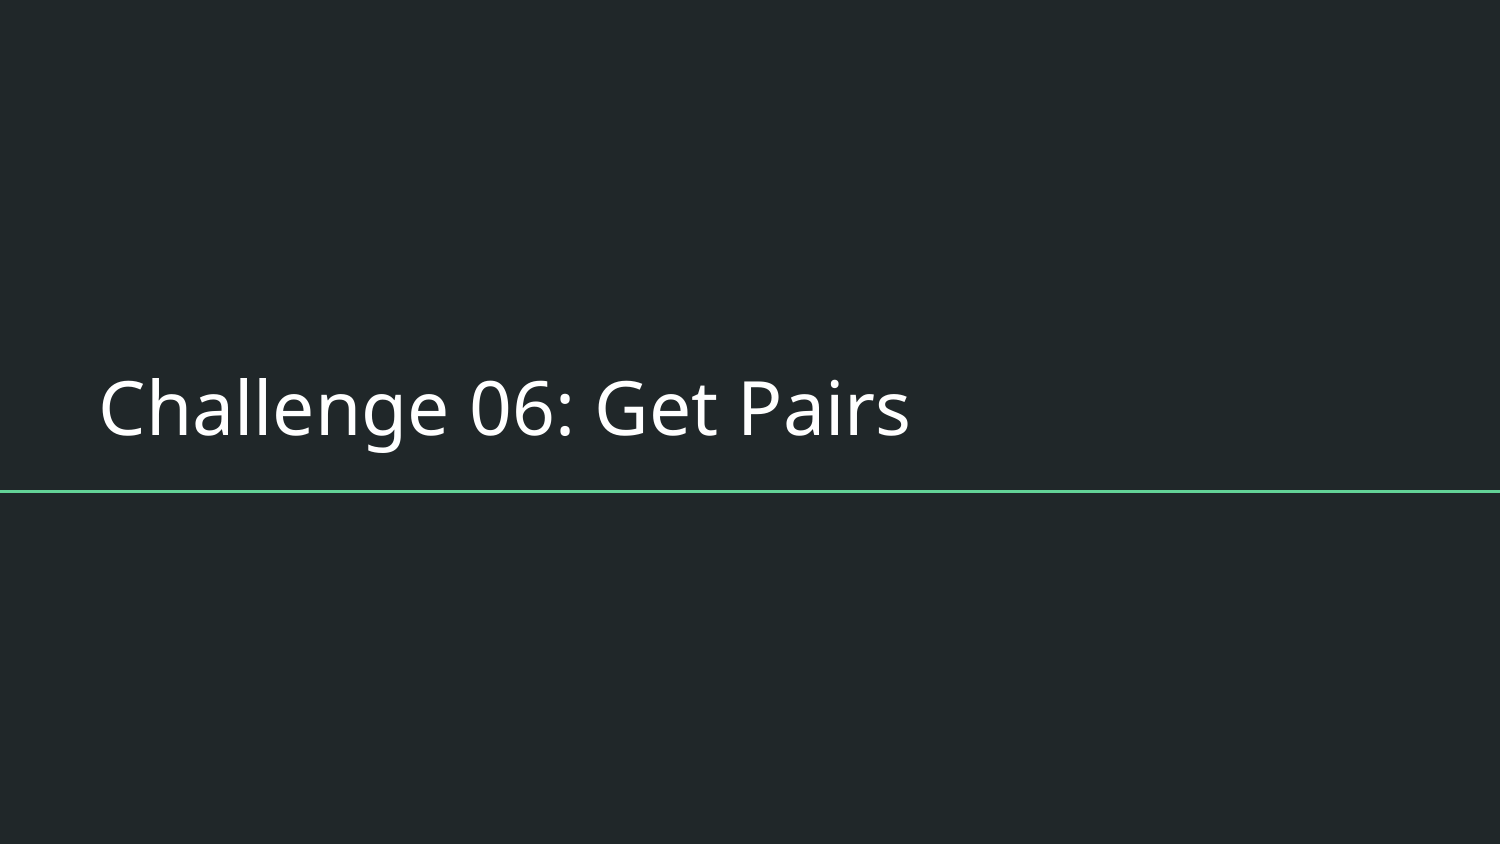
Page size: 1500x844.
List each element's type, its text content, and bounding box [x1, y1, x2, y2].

title Challenge 06: Get Pairs [83, 337, 1417, 466]
